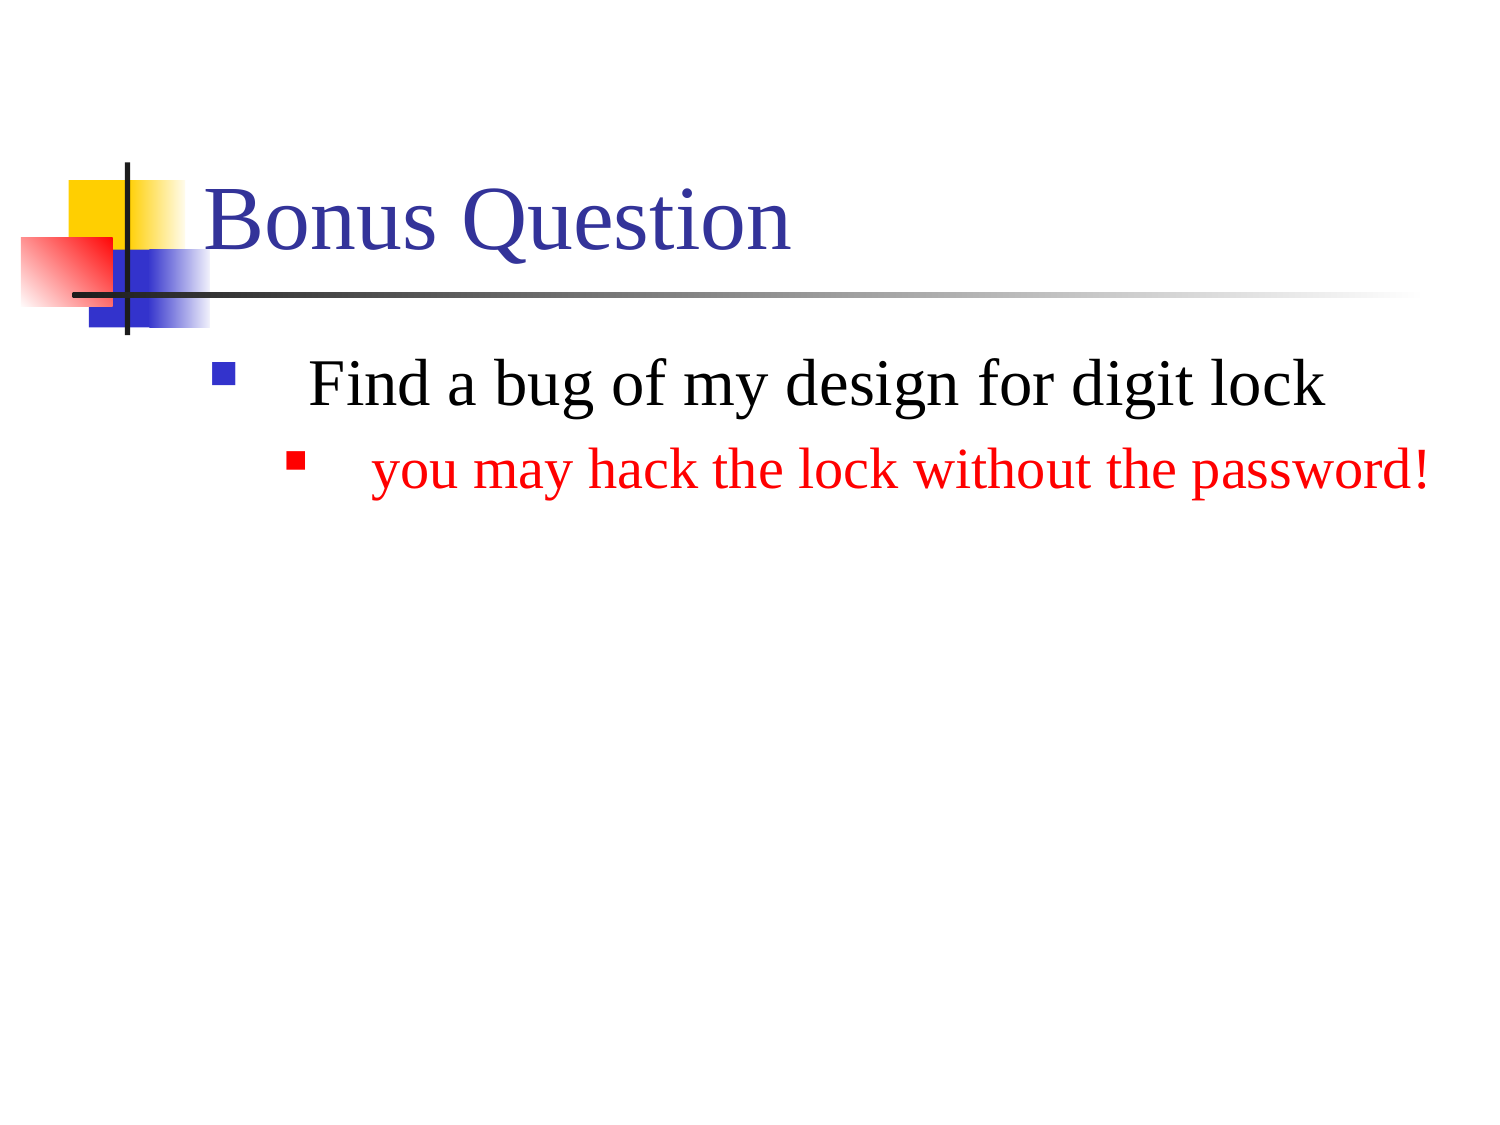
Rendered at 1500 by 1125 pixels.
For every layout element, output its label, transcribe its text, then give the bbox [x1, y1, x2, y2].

list Find a bug of my design for digit lock you may hack the lock without the password! [193, 331, 1469, 1006]
title Bonus Question [188, 35, 1468, 275]
